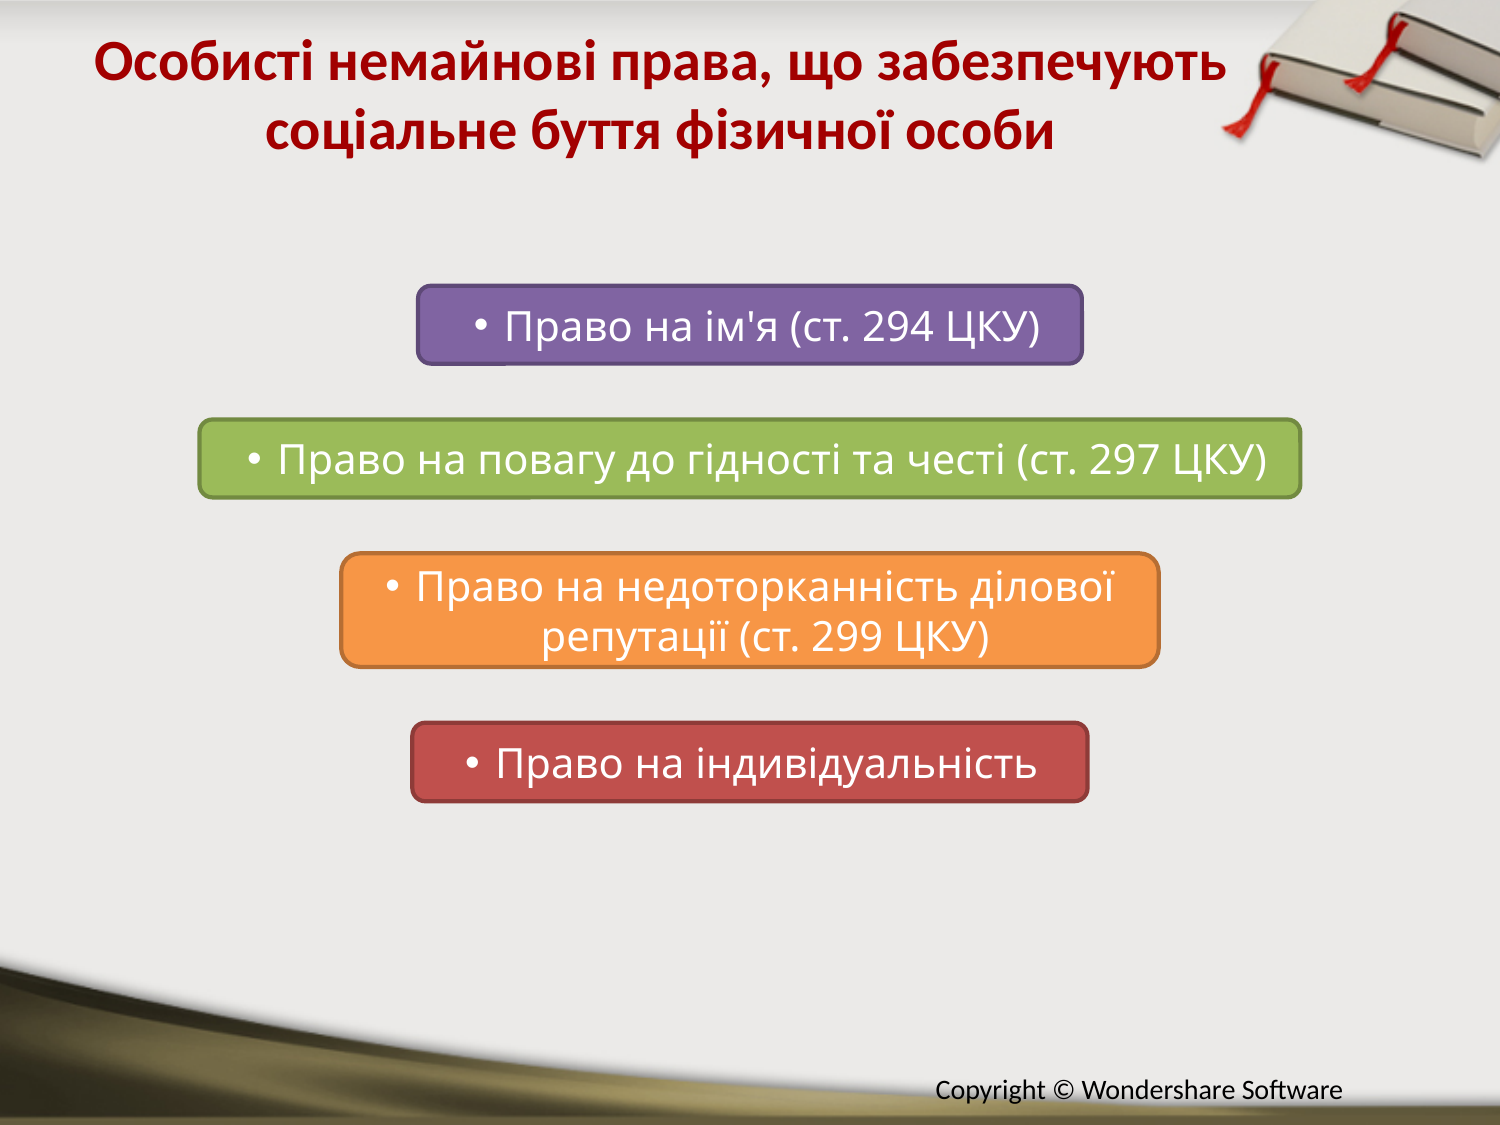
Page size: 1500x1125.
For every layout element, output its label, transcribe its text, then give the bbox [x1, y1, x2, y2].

text_box Право на повагу до гідності та честі (ст. 297 ЦКУ) [197, 417, 1303, 500]
text_box Особисті немайнові права, що забезпечують соціальне буття фізичної особи [41, 14, 1281, 169]
text_box Право на ім'я (ст. 294 ЦКУ) [415, 283, 1085, 366]
text_box Право на недоторканність ділової репутації (ст. 299 ЦКУ) [339, 551, 1161, 670]
text_box Право на індивідуальність [410, 720, 1090, 804]
picture [0, 0, 1500, 1125]
